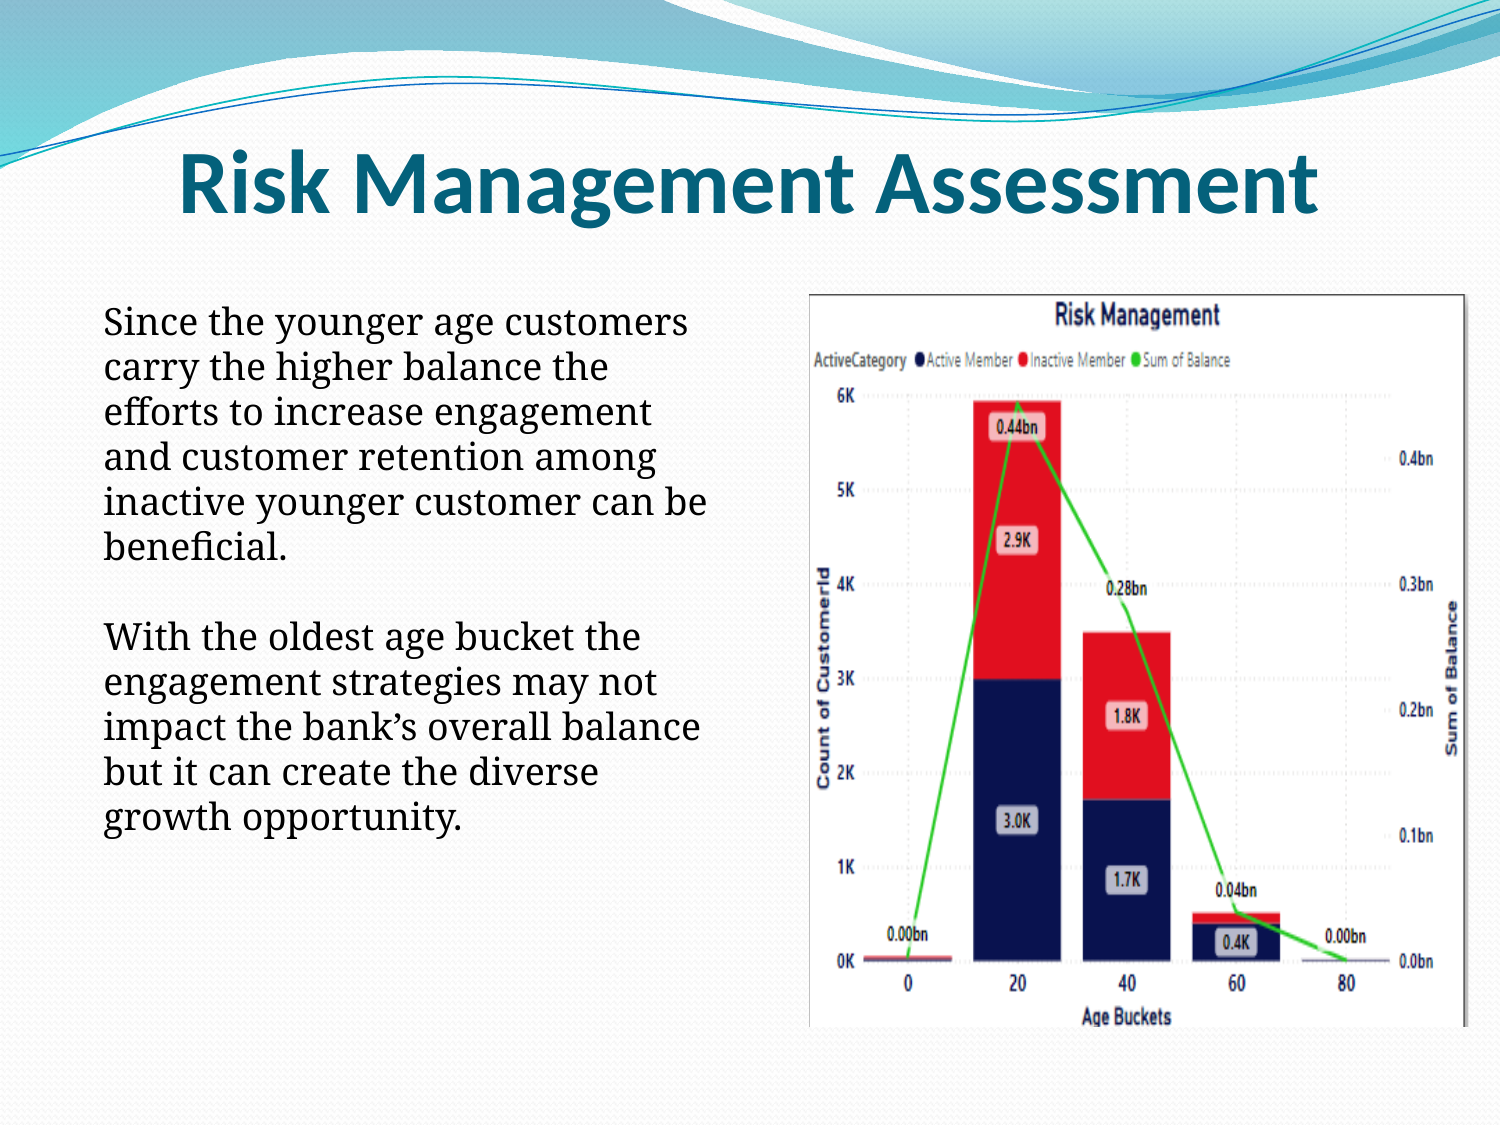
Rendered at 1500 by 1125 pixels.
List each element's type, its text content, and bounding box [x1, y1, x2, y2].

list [808, 294, 1469, 1027]
text_box Since the younger age customers carry the higher balance the efforts to increase engagement and customer retention among inactive younger customer can be beneficial. With the oldest age bucket the engagement strategies may not impact the bank’s overall balance but it can create the diverse growth opportunity. [88, 290, 739, 981]
title Risk Management Assessment [75, 115, 1425, 232]
